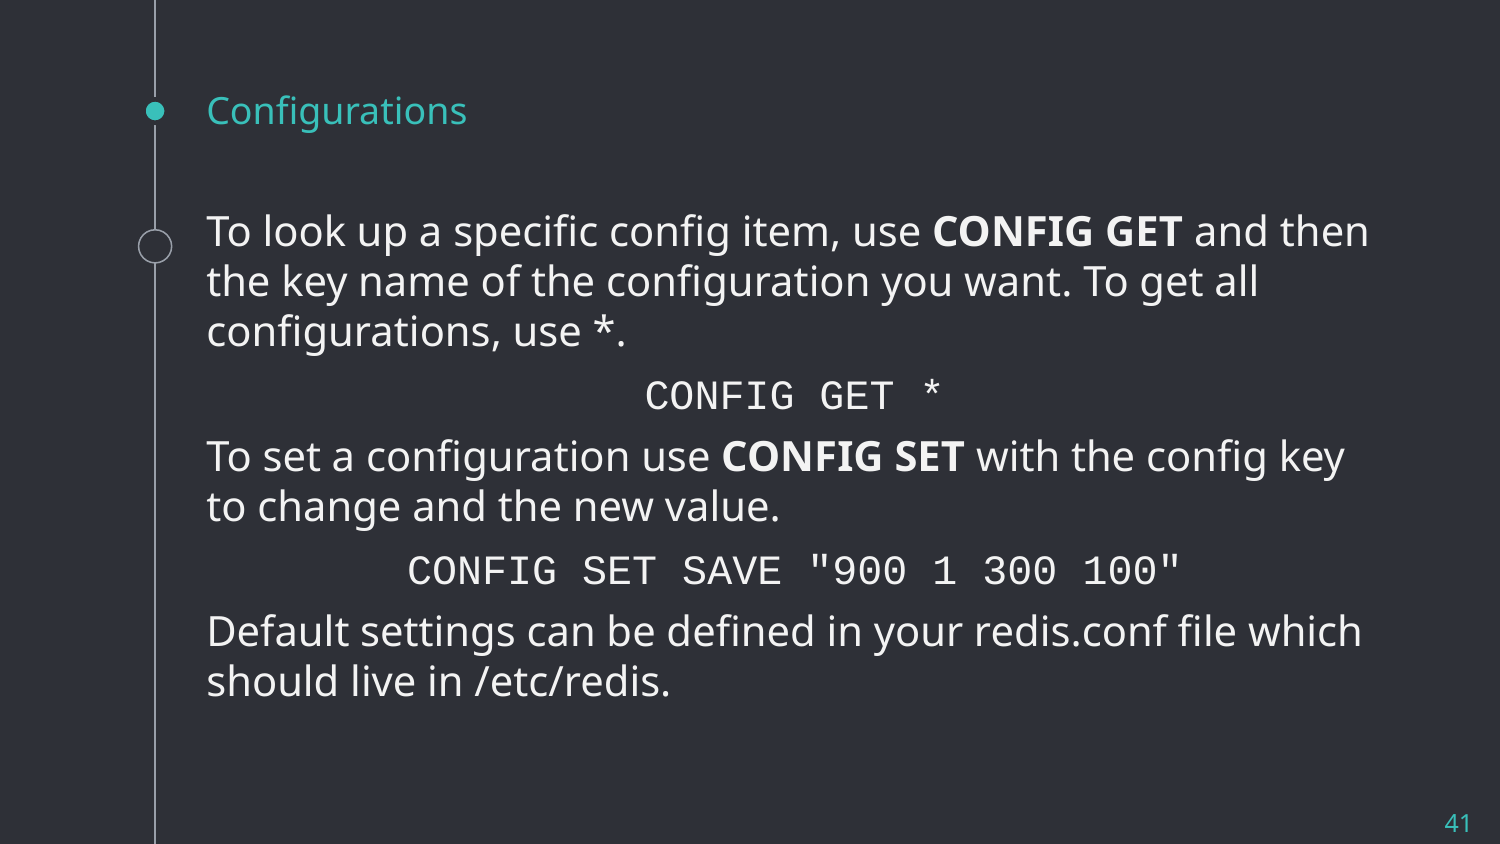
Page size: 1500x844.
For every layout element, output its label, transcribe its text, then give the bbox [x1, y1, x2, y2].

title Configurations [191, 90, 1317, 147]
list To look up a specific config item, use CONFIG GET and then the key name of the configuration you want. To get all configurations, use *. CONFIG GET * To set a configuration use CONFIG SET with the config key to change and the new value. CONFIG SET SAVE "900 1 300 100" Default settings can be defined in your redis.conf file which should live in /etc/redis. [191, 189, 1399, 802]
slide_number 41 [1398, 792, 1489, 844]
